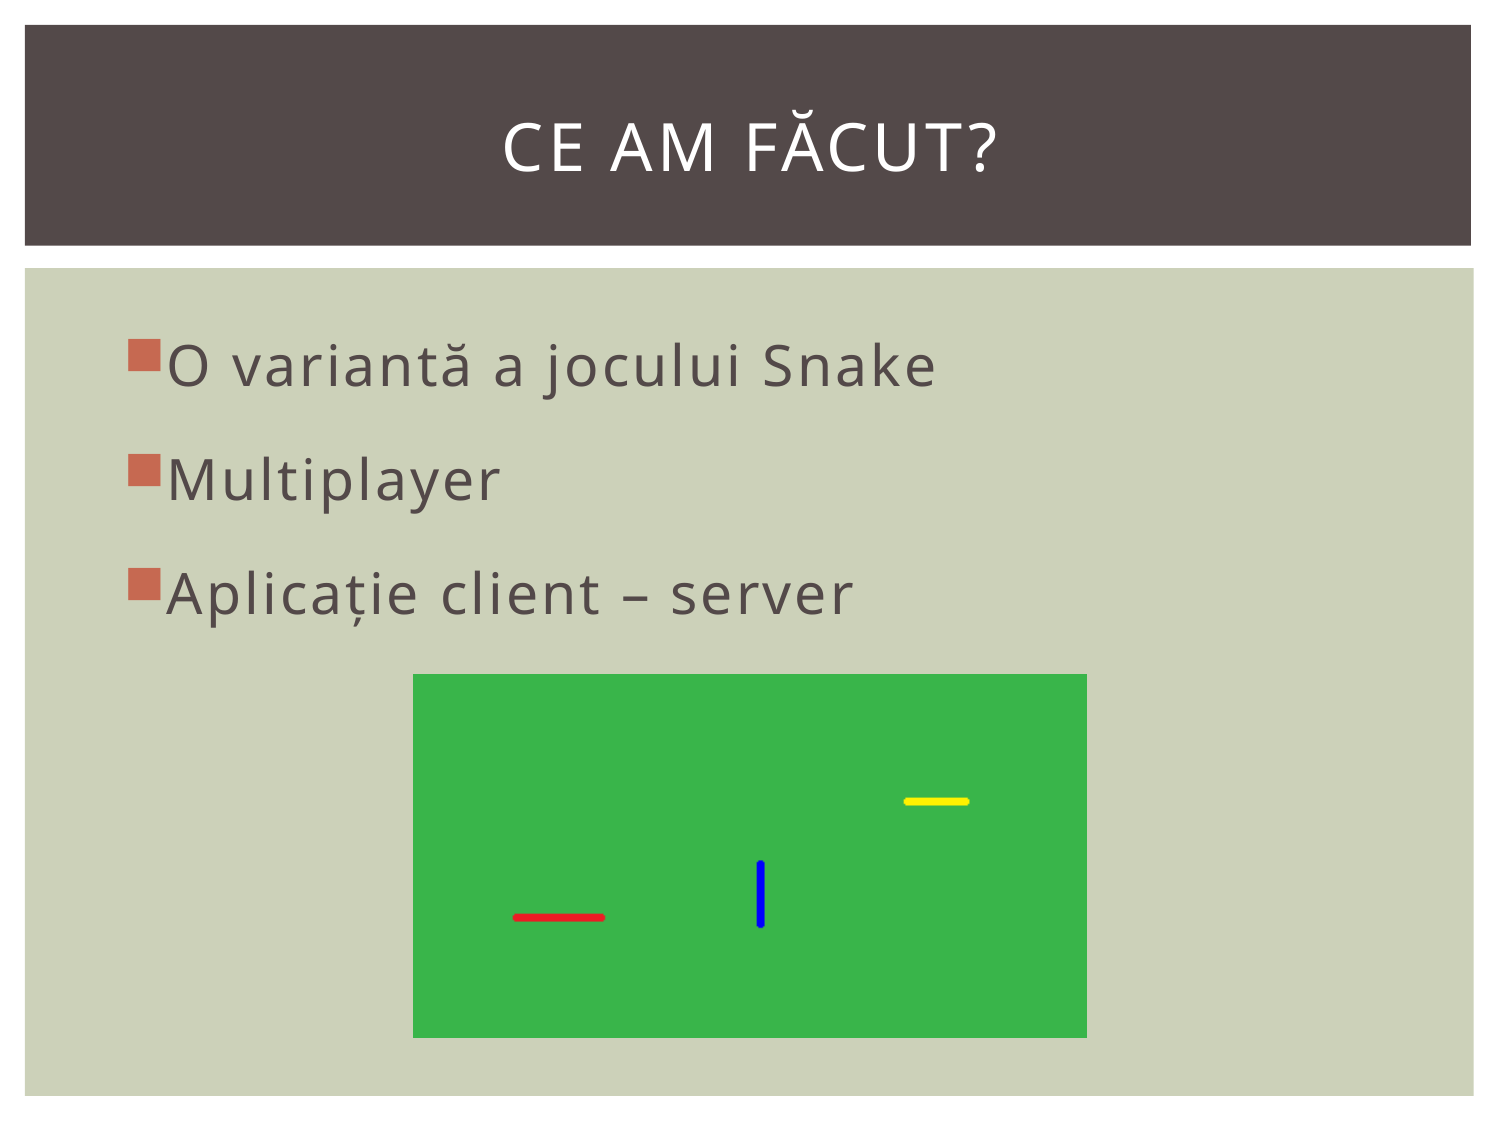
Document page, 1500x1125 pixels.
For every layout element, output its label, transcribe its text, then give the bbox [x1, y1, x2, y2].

title Ce am făcut? [62, 58, 1438, 232]
text_box O variantă a jocului Snake Multiplayer Aplicație client – server [99, 287, 1275, 634]
picture [412, 674, 1087, 1038]
